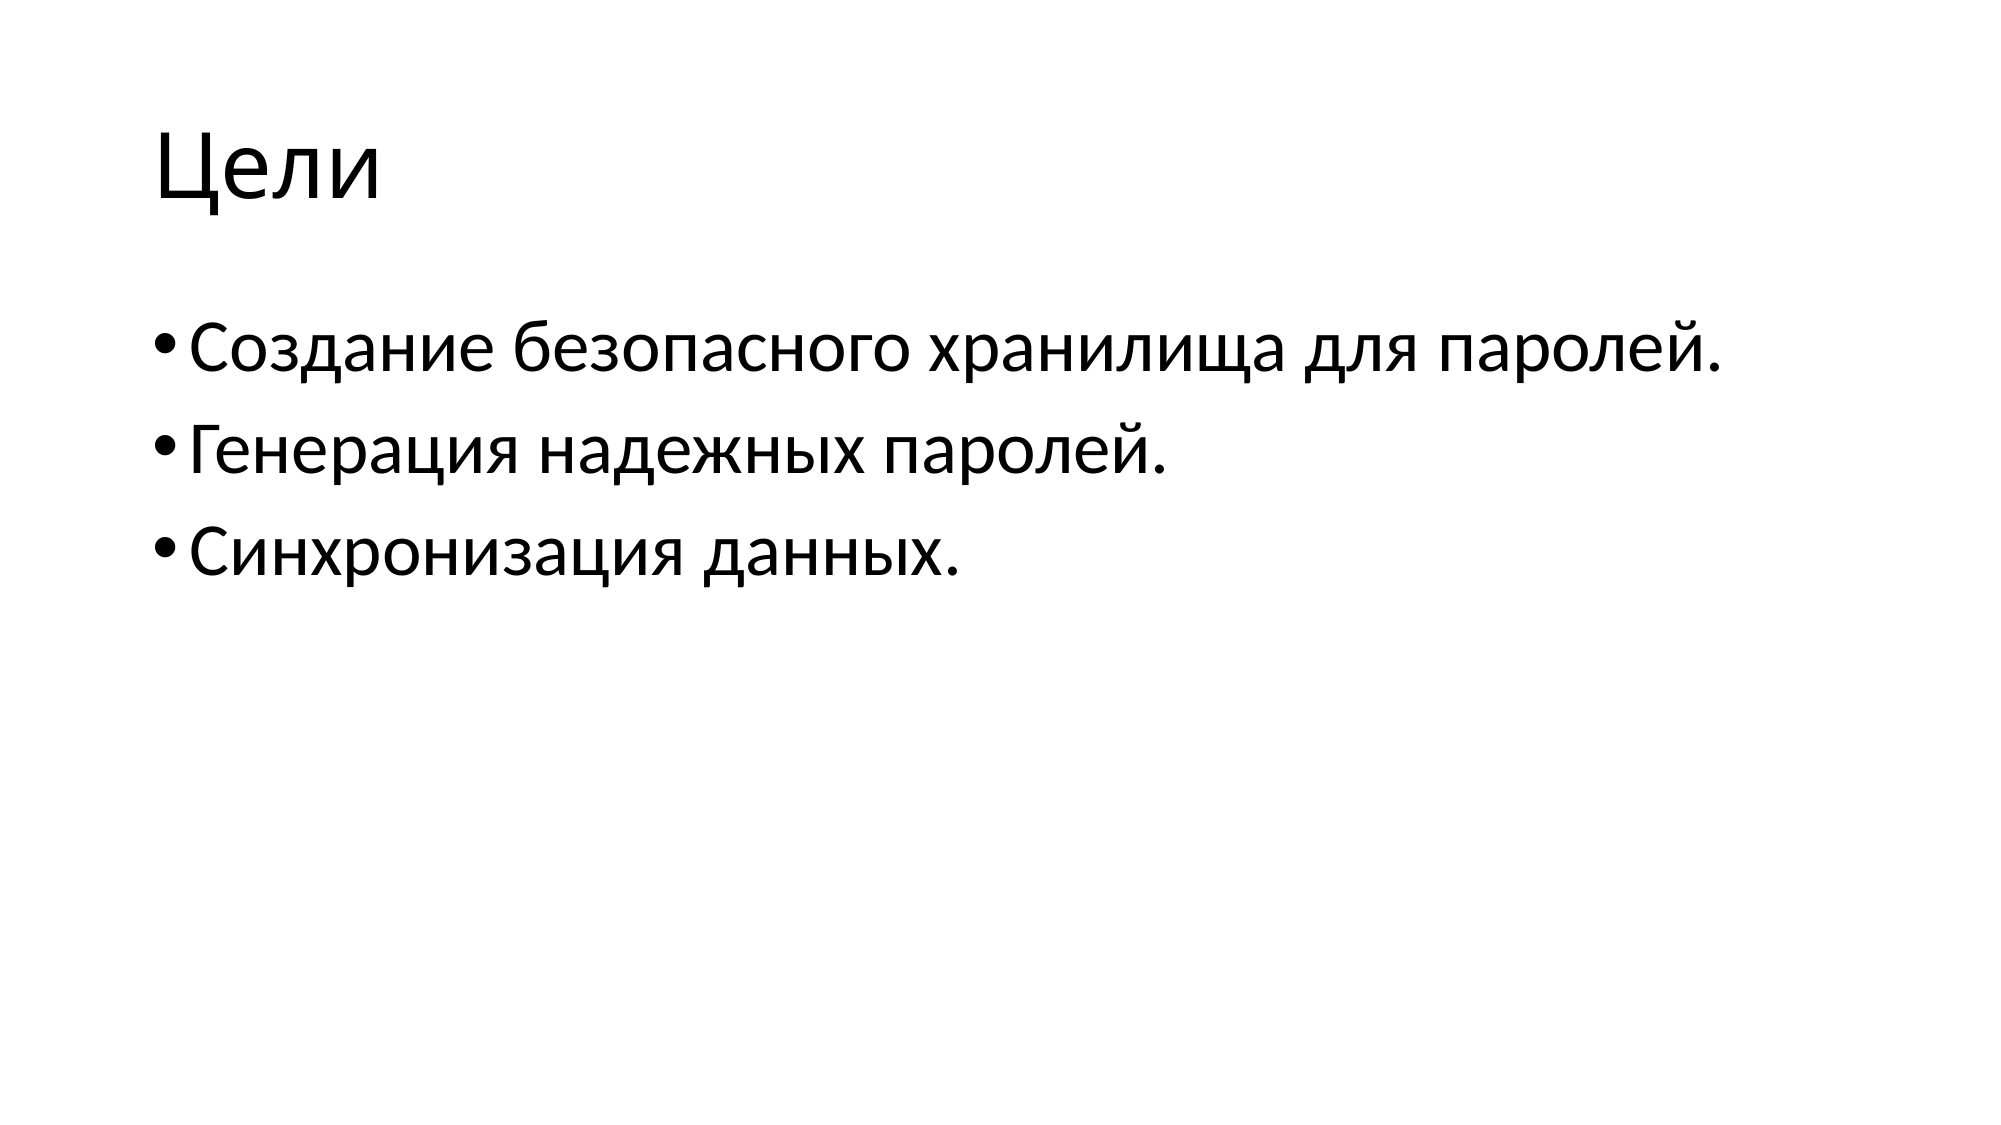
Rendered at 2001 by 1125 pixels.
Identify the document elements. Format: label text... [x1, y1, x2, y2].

list Создание безопасного хранилища для паролей. Генерация надежных паролей. Синхронизация данных. [137, 299, 1863, 1014]
title Цели [137, 59, 1863, 278]
